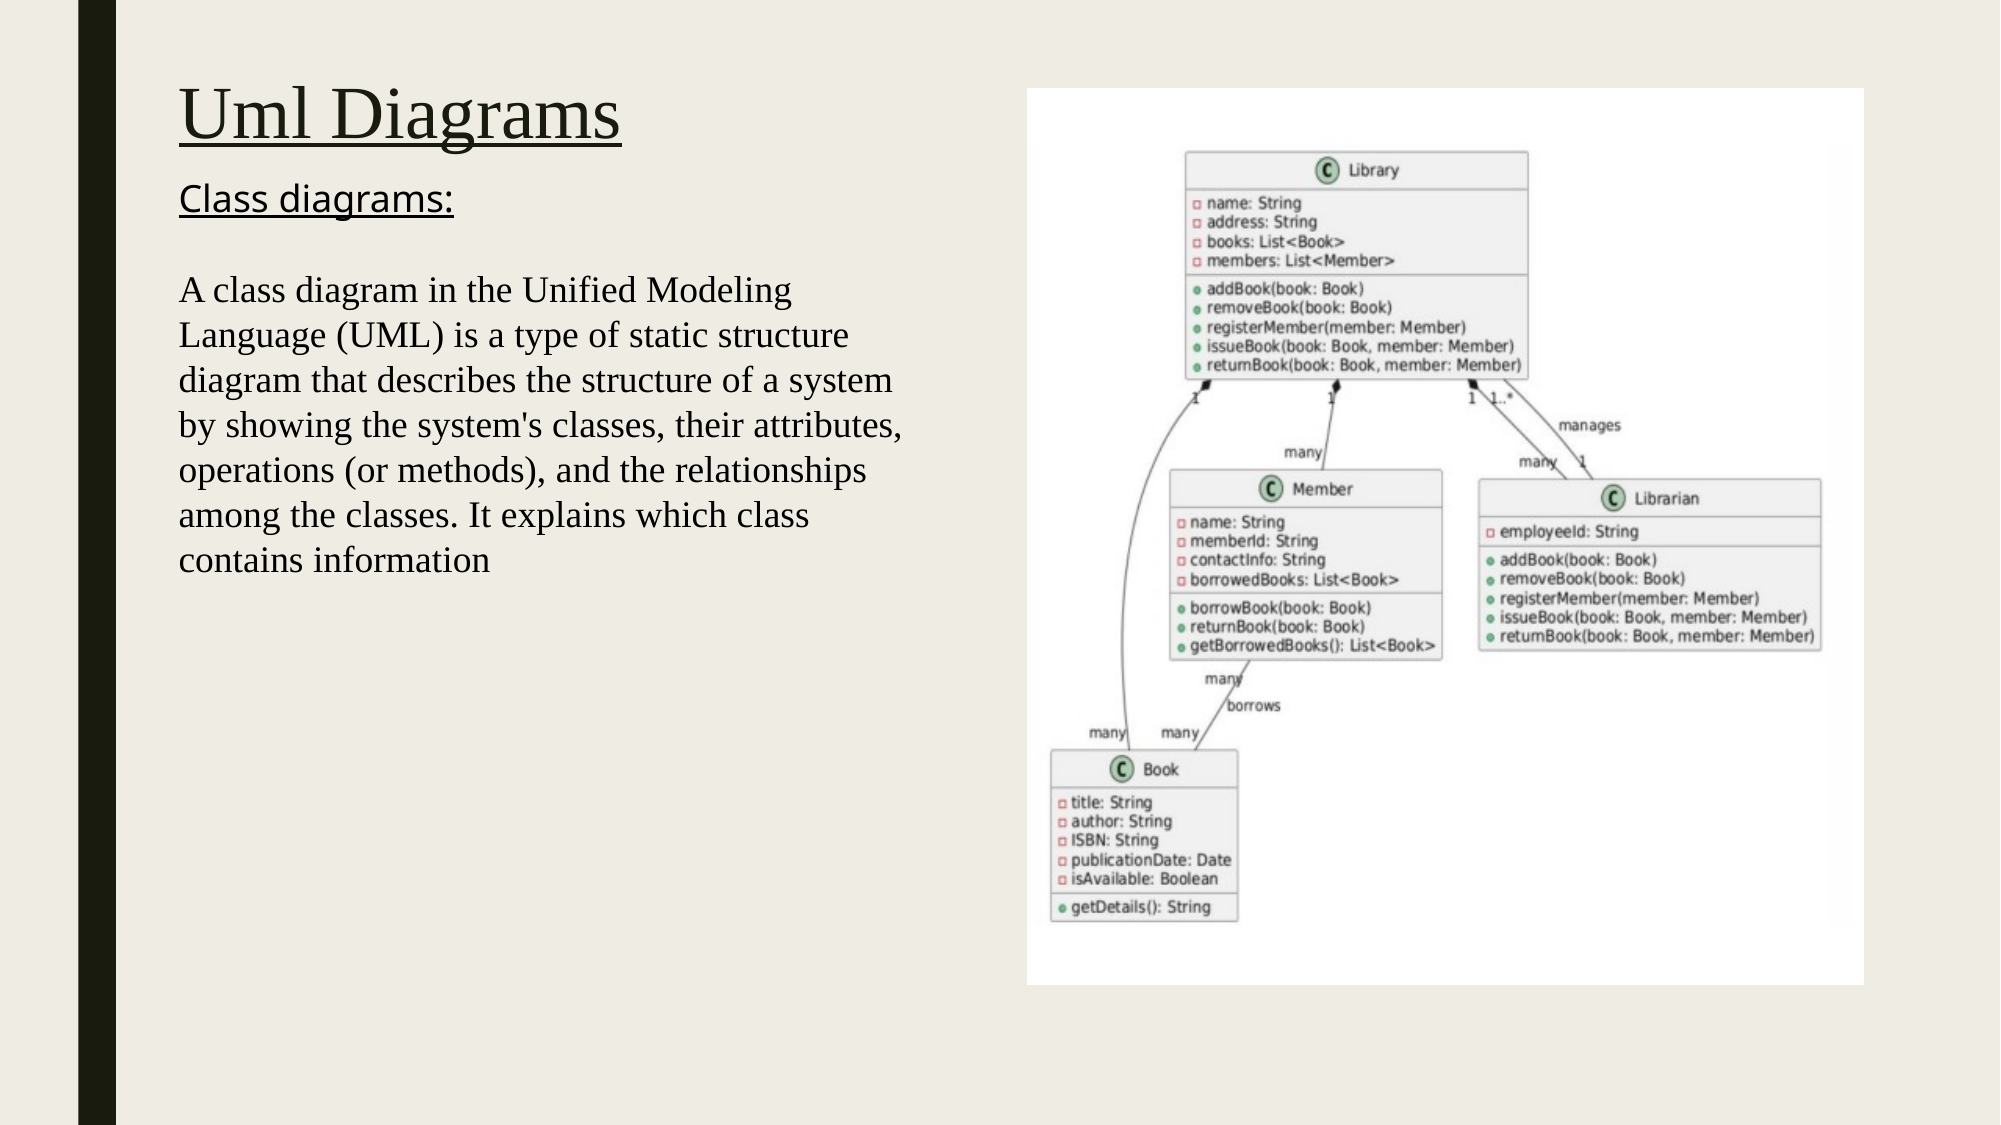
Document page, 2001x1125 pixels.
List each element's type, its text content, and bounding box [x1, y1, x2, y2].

text_box Class diagrams: A class diagram in the Unified Modeling Language (UML) is a type of static structure diagram that describes the structure of a system by showing the system's classes, their attributes, operations (or methods), and the relationships among the classes. It explains which class contains information [163, 167, 946, 723]
title Uml Diagrams [163, 67, 1739, 168]
picture [1027, 88, 1864, 986]
